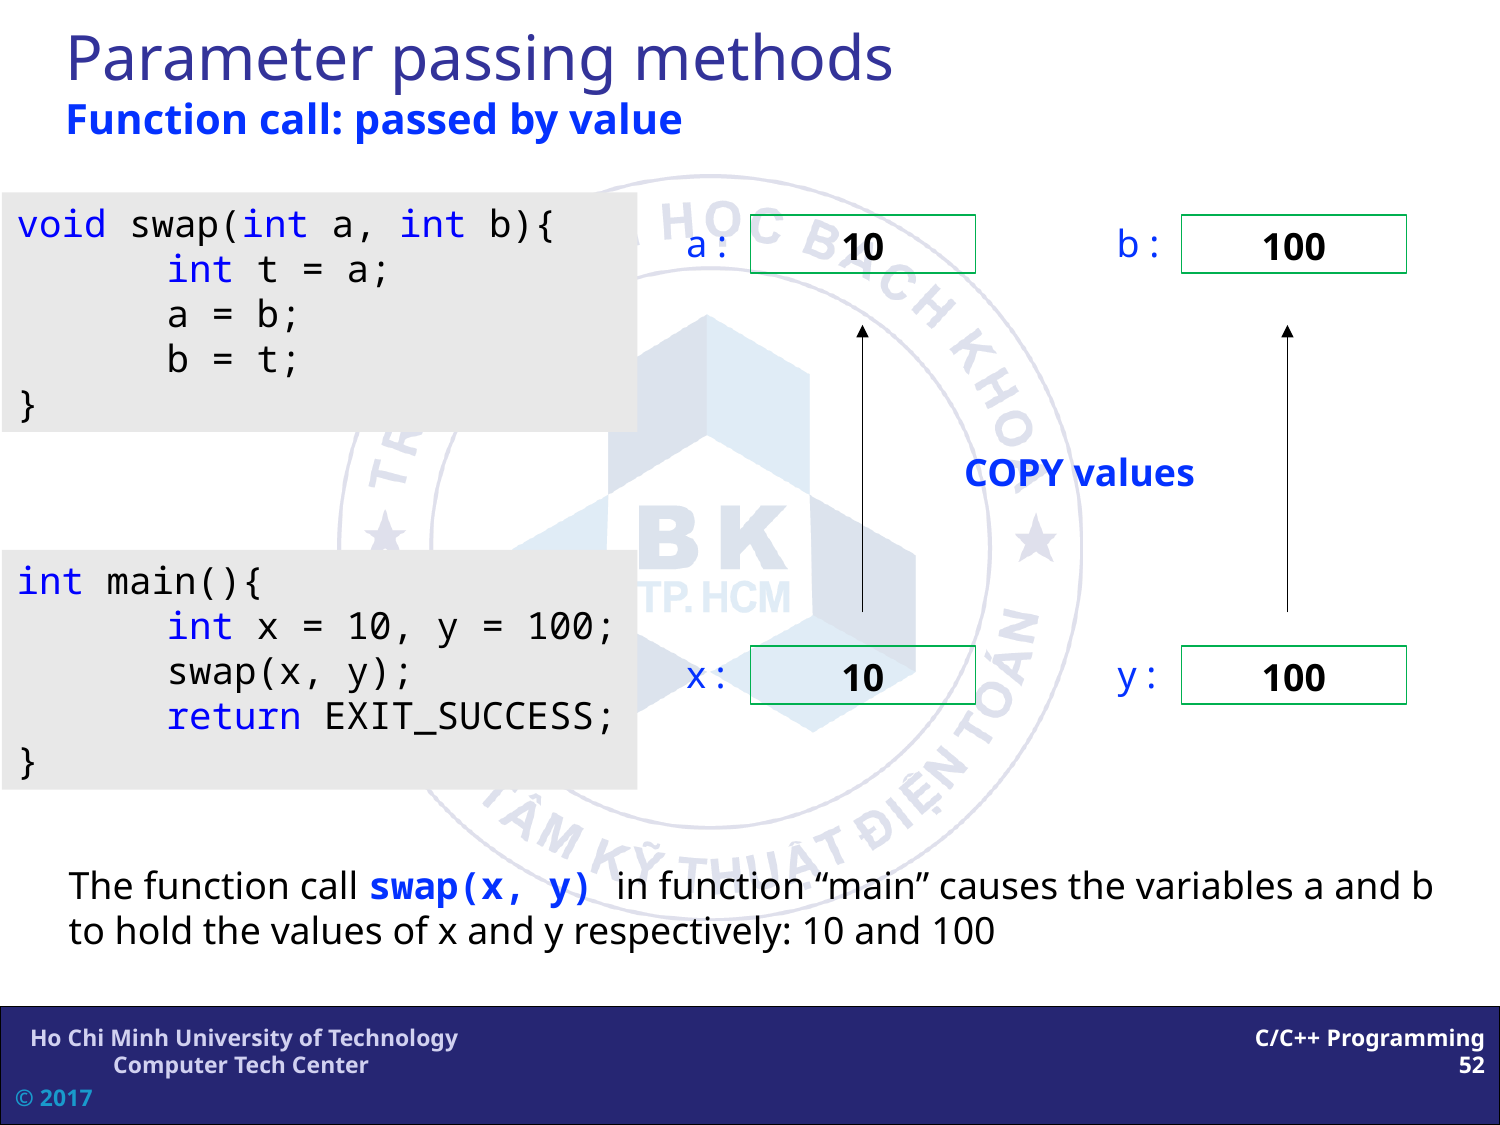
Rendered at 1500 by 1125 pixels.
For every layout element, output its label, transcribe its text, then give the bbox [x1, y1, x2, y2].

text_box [668, 212, 976, 274]
text_box The function call swap(x, y) in function “main” causes the variables a and b to hold the values of x and y respectively: 10 and 100 [53, 854, 1463, 960]
text_box COPY values [949, 441, 1211, 502]
title Parameter passing methods Function call: passed by value [50, 12, 1463, 150]
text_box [1099, 212, 1407, 274]
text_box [1099, 643, 1407, 705]
picture [337, 174, 1083, 854]
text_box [668, 643, 976, 705]
text_box int main(){ int x = 10, y = 100; swap(x, y); return EXIT_SUCCESS; } [1, 549, 638, 790]
text_box void swap(int a, int b){ int t = a; a = b; b = t; } [1, 192, 638, 432]
